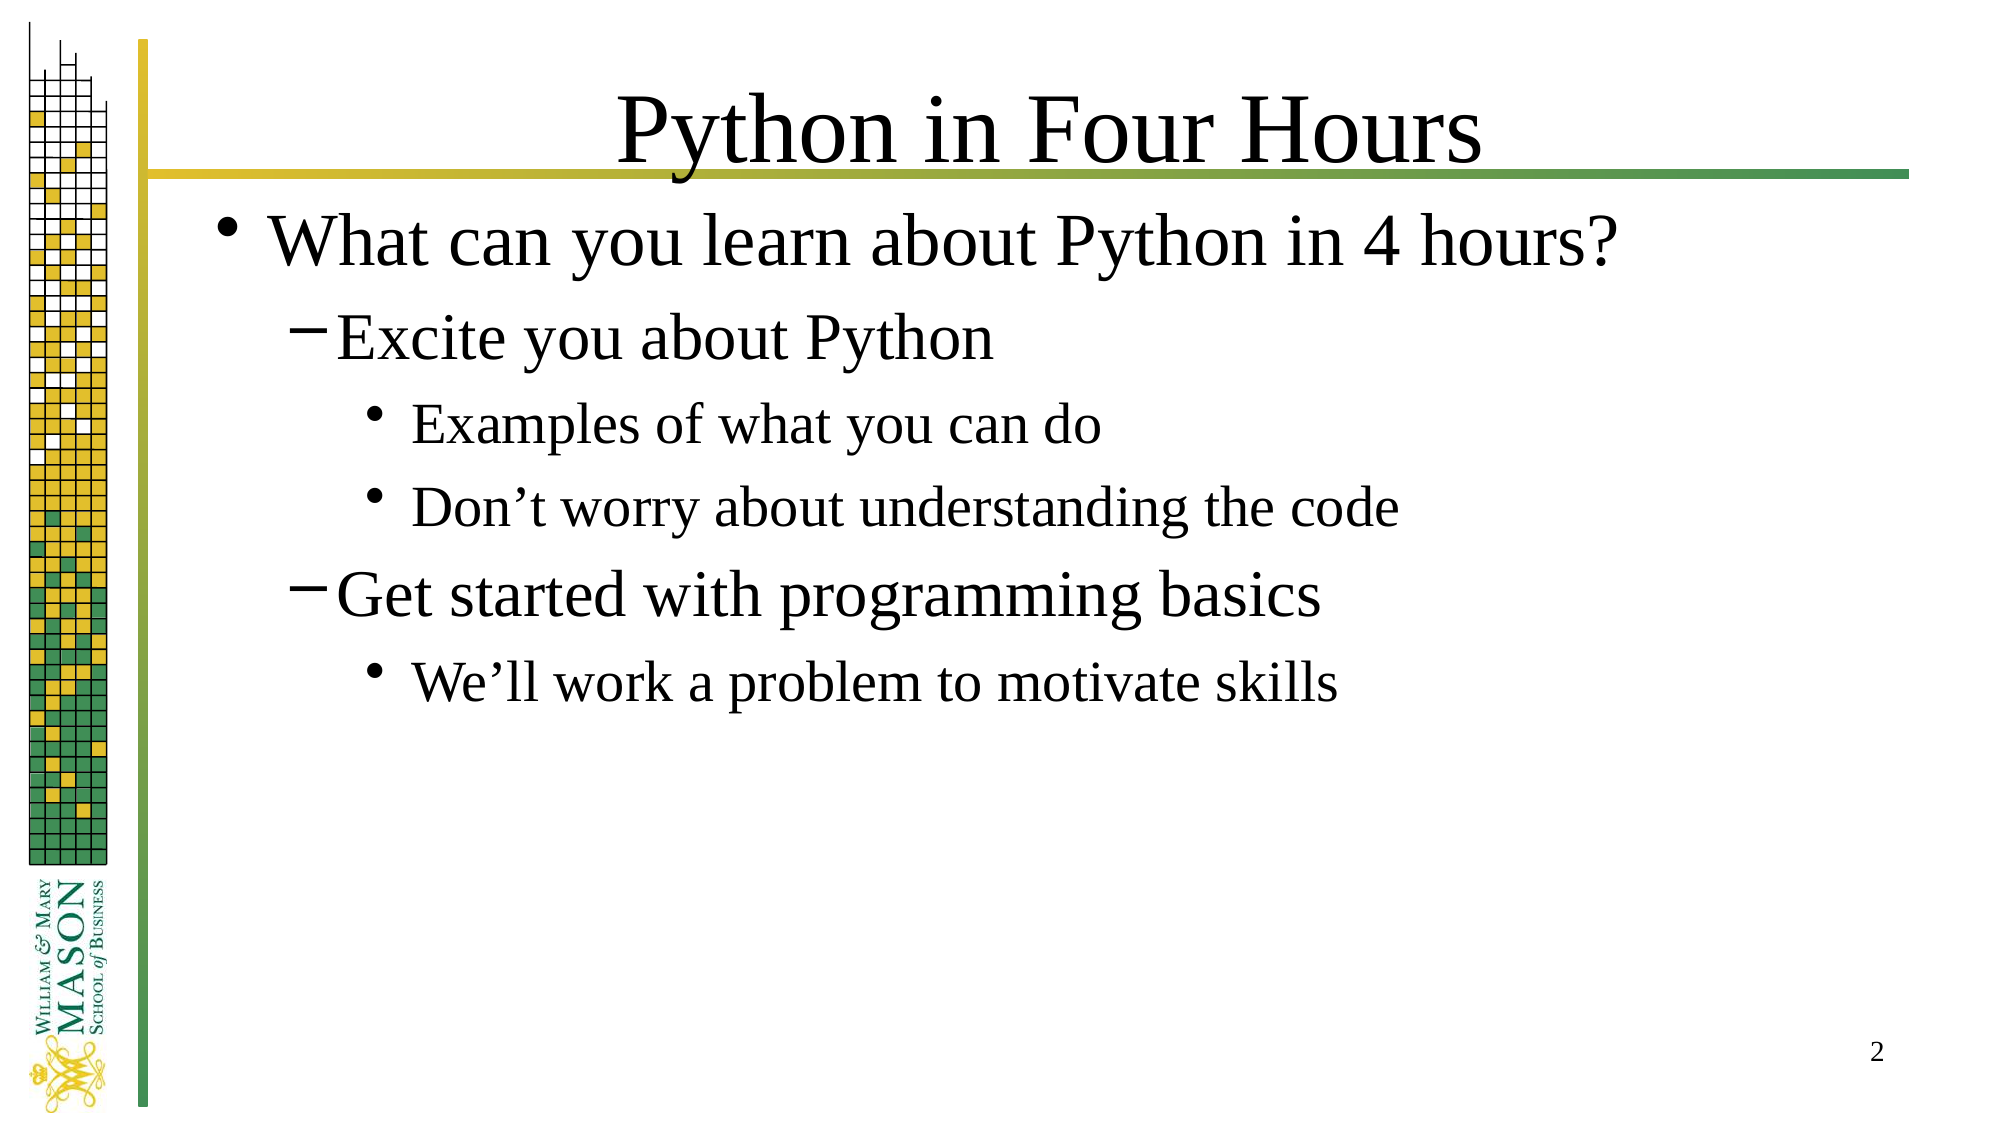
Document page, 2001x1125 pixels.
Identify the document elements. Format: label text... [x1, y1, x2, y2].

title Python in Four Hours [200, 45, 1900, 182]
slide_number 2 [1398, 1024, 1901, 1103]
picture [29, 879, 107, 1113]
list What can you learn about Python in 4 hours? Excite you about Python Examples of what you can do Don’t worry about understanding the code Get started with programming basics We’ll work a problem to motivate skills [200, 182, 1923, 1025]
